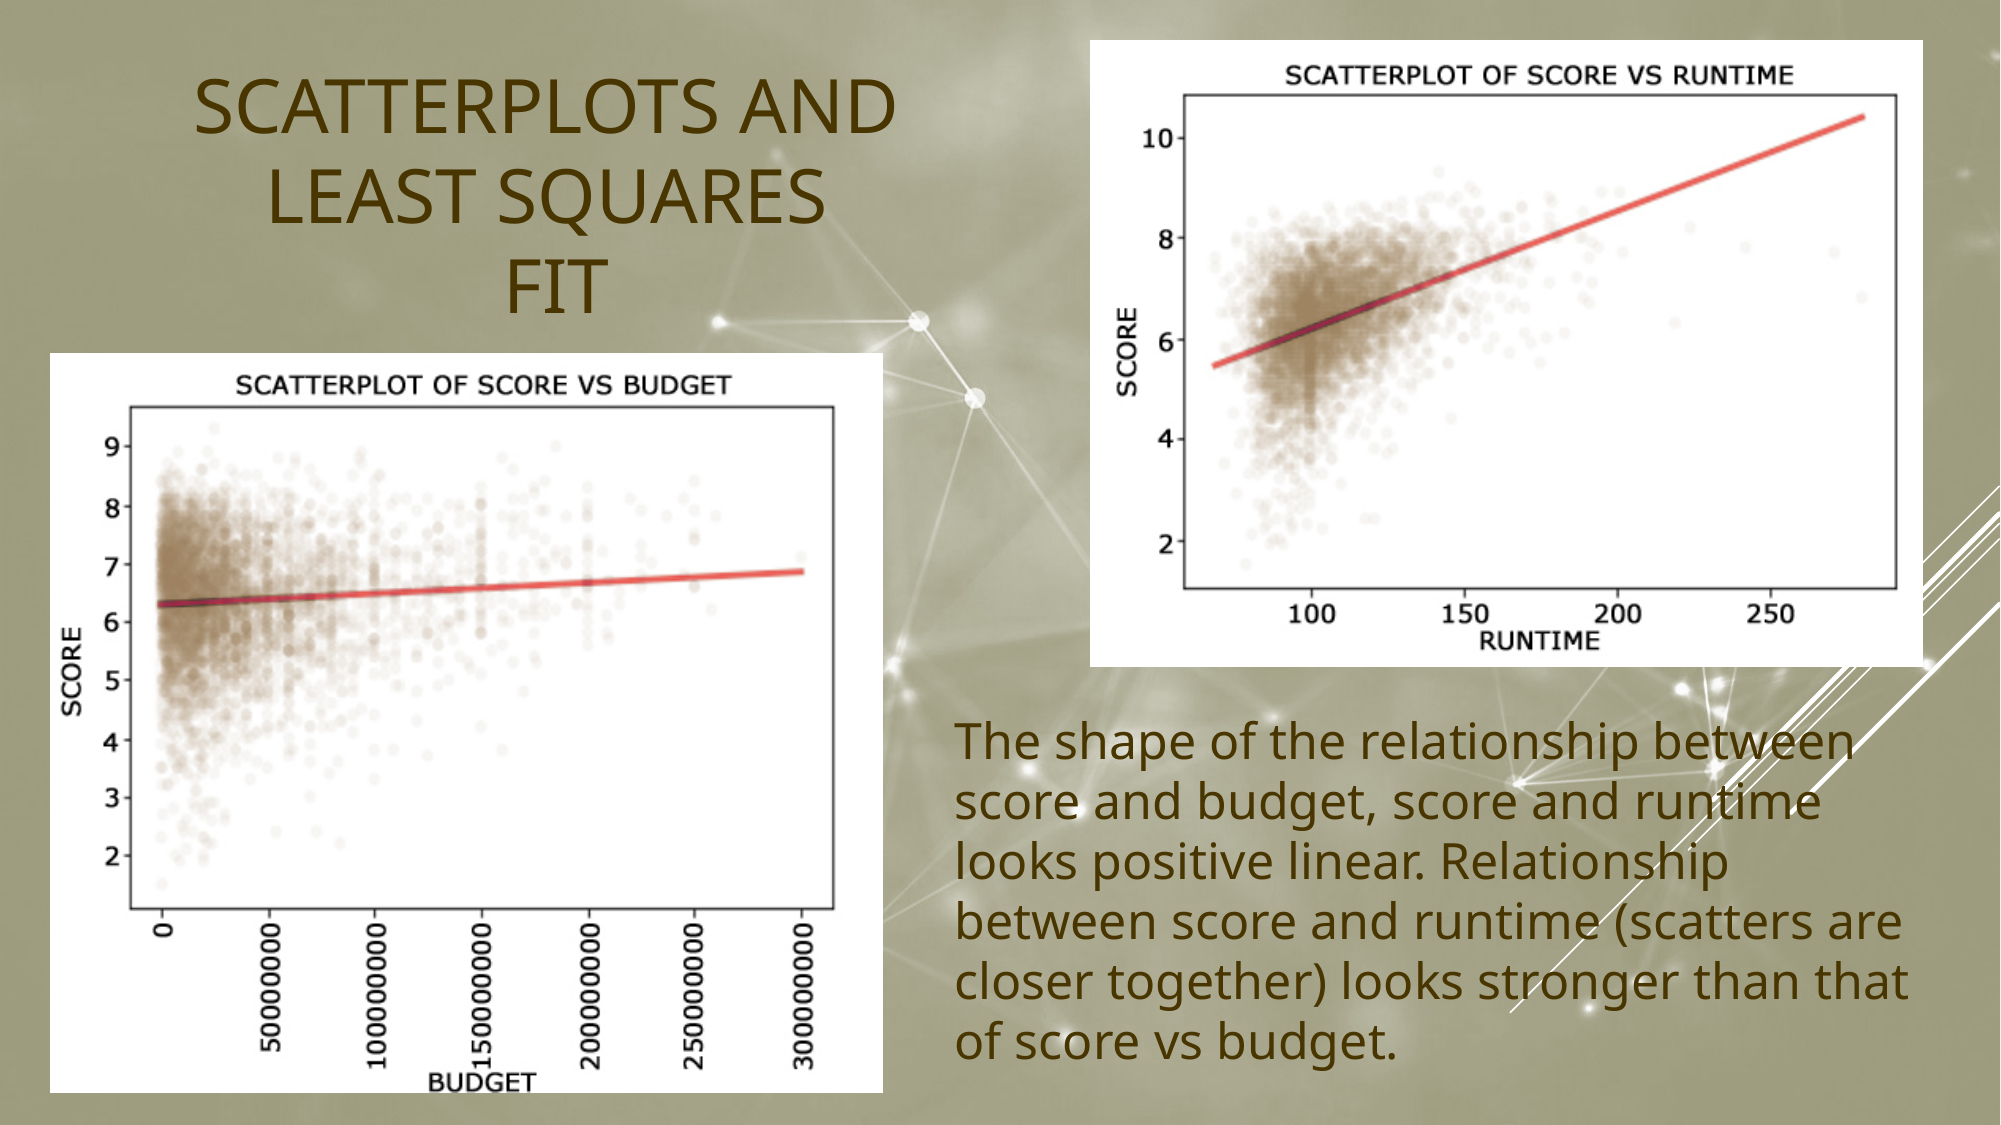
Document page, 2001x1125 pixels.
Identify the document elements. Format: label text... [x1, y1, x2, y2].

title Scatterplots and Least squares fit [22, 0, 1091, 423]
picture [0, 0, 2001, 1125]
text_box The shape of the relationship between score and budget, score and runtime looks positive linear. Relationship between score and runtime (scatters are closer together) looks stronger than that of score vs budget. [939, 702, 1937, 1078]
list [49, 353, 883, 1093]
